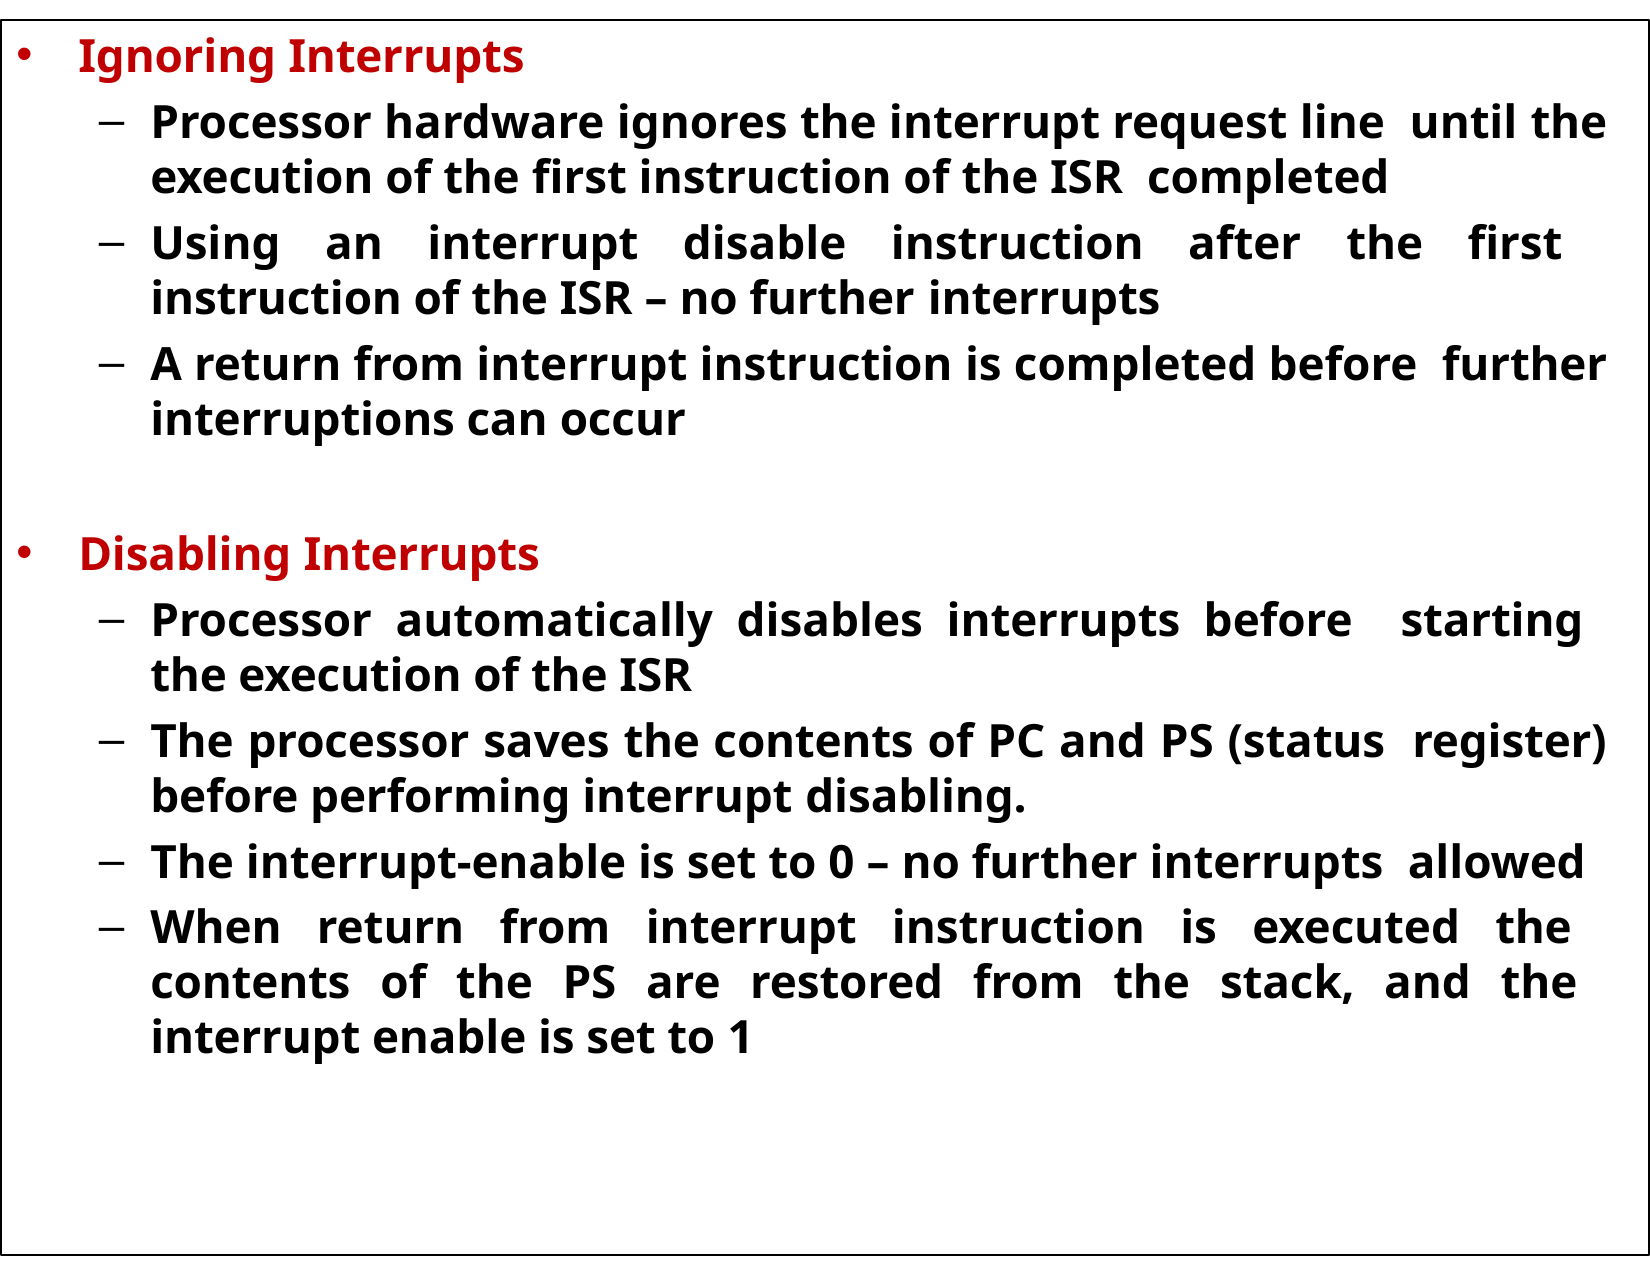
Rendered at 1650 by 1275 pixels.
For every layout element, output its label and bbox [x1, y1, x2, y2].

text_box [1, 19, 1649, 1256]
